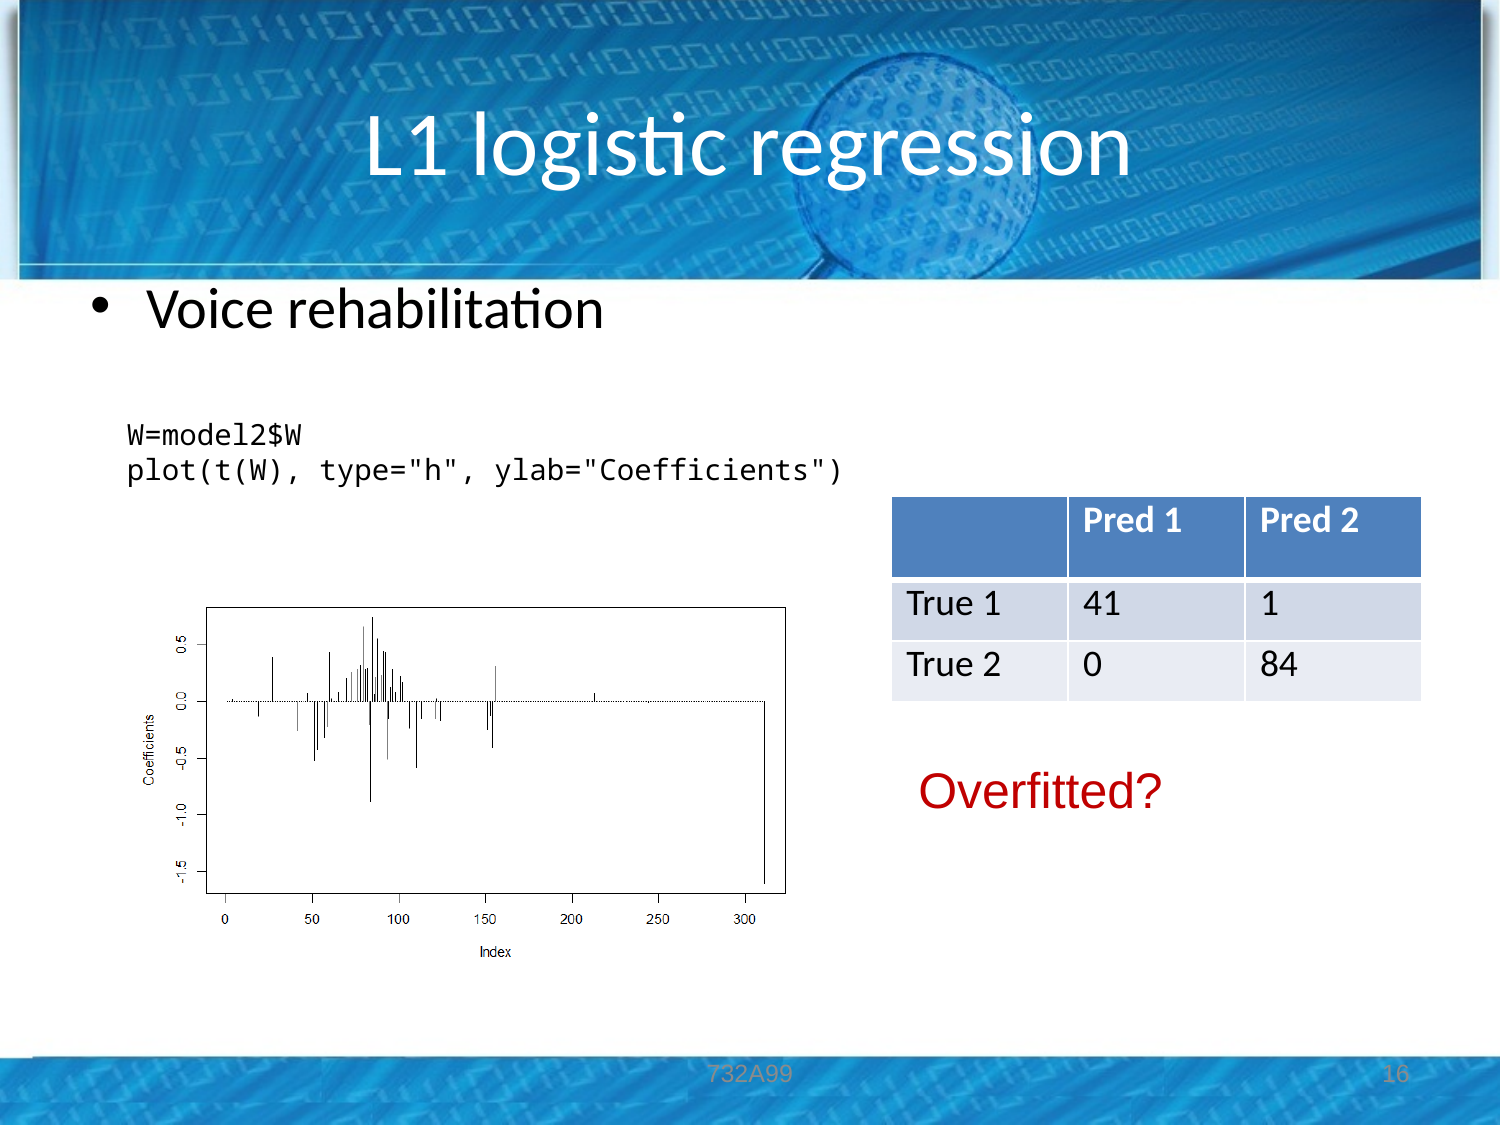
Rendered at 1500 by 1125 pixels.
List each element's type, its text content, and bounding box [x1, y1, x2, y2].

table_header [892, 497, 1067, 577]
text_box Overfitted? [903, 751, 1317, 827]
footer 732A99 [512, 1042, 988, 1103]
slide_number 16 [1074, 1042, 1425, 1103]
list Voice rehabilitation [75, 262, 1425, 1005]
text_box W=model2$W plot(t(W), type="h", ylab="Coefficients") [112, 408, 1135, 494]
title L1 logistic regression [75, 45, 1425, 233]
picture [0, 0, 1500, 1125]
table_cell 1 [1246, 583, 1421, 640]
table_cell 0 [1069, 642, 1244, 701]
table_cell 84 [1246, 642, 1421, 701]
table_header Pred 2 [1246, 497, 1421, 577]
table_header Pred 1 [1069, 497, 1244, 577]
table_cell True 1 [892, 583, 1067, 640]
table_cell 41 [1069, 583, 1244, 640]
table_cell True 2 [892, 642, 1067, 701]
